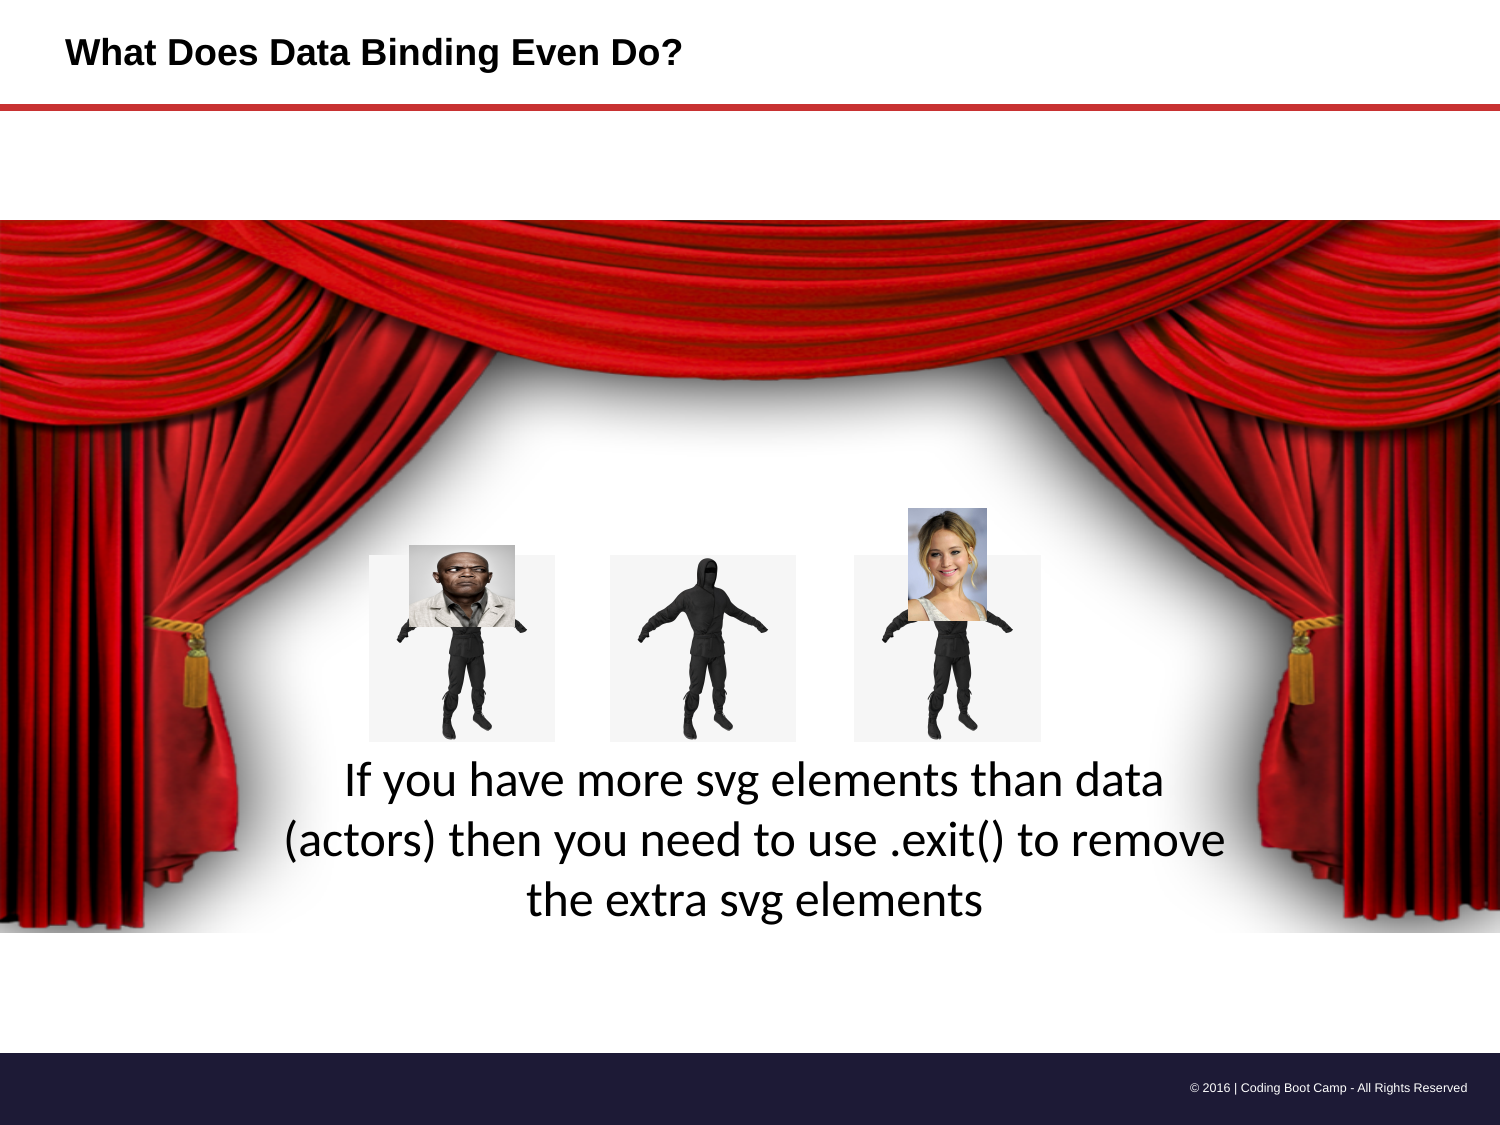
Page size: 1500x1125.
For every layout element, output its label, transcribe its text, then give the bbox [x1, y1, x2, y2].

picture [0, 220, 1500, 933]
title What Does Data Binding Even Do? [50, 0, 948, 108]
